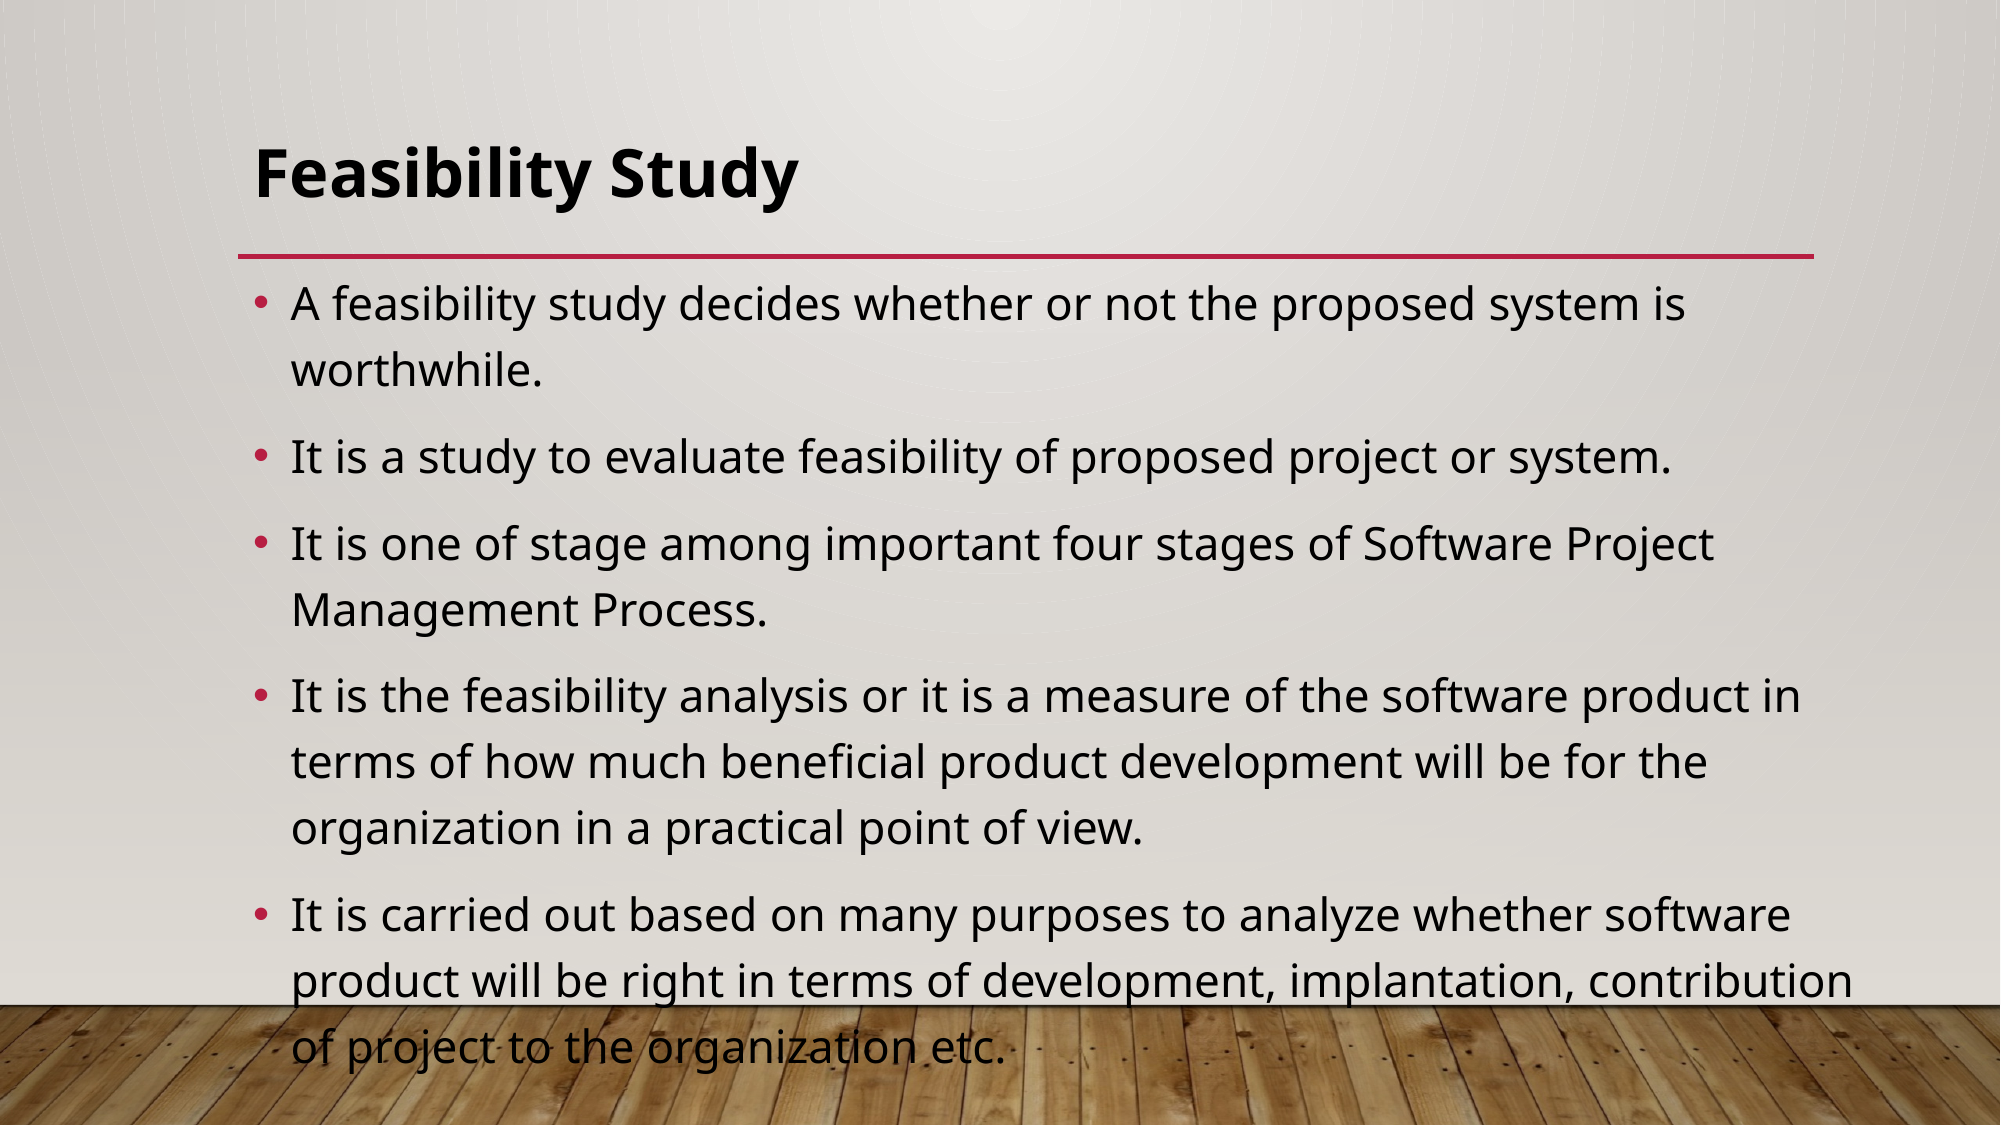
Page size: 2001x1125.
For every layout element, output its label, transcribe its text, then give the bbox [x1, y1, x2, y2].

title Feasibility Study [238, 131, 1814, 256]
list A feasibility study decides whether or not the proposed system is worthwhile. It is a study to evaluate feasibility of proposed project or system. It is one of stage among important four stages of Software Project Management Process. It is the feasibility analysis or it is a measure of the software product in terms of how much beneficial product development will be for the organization in a practical point of view. It is carried out based on many purposes to analyze whether software product will be right in terms of development, implantation, contribution of project to the organization etc. [238, 256, 1883, 1015]
picture [0, 1005, 2000, 1125]
